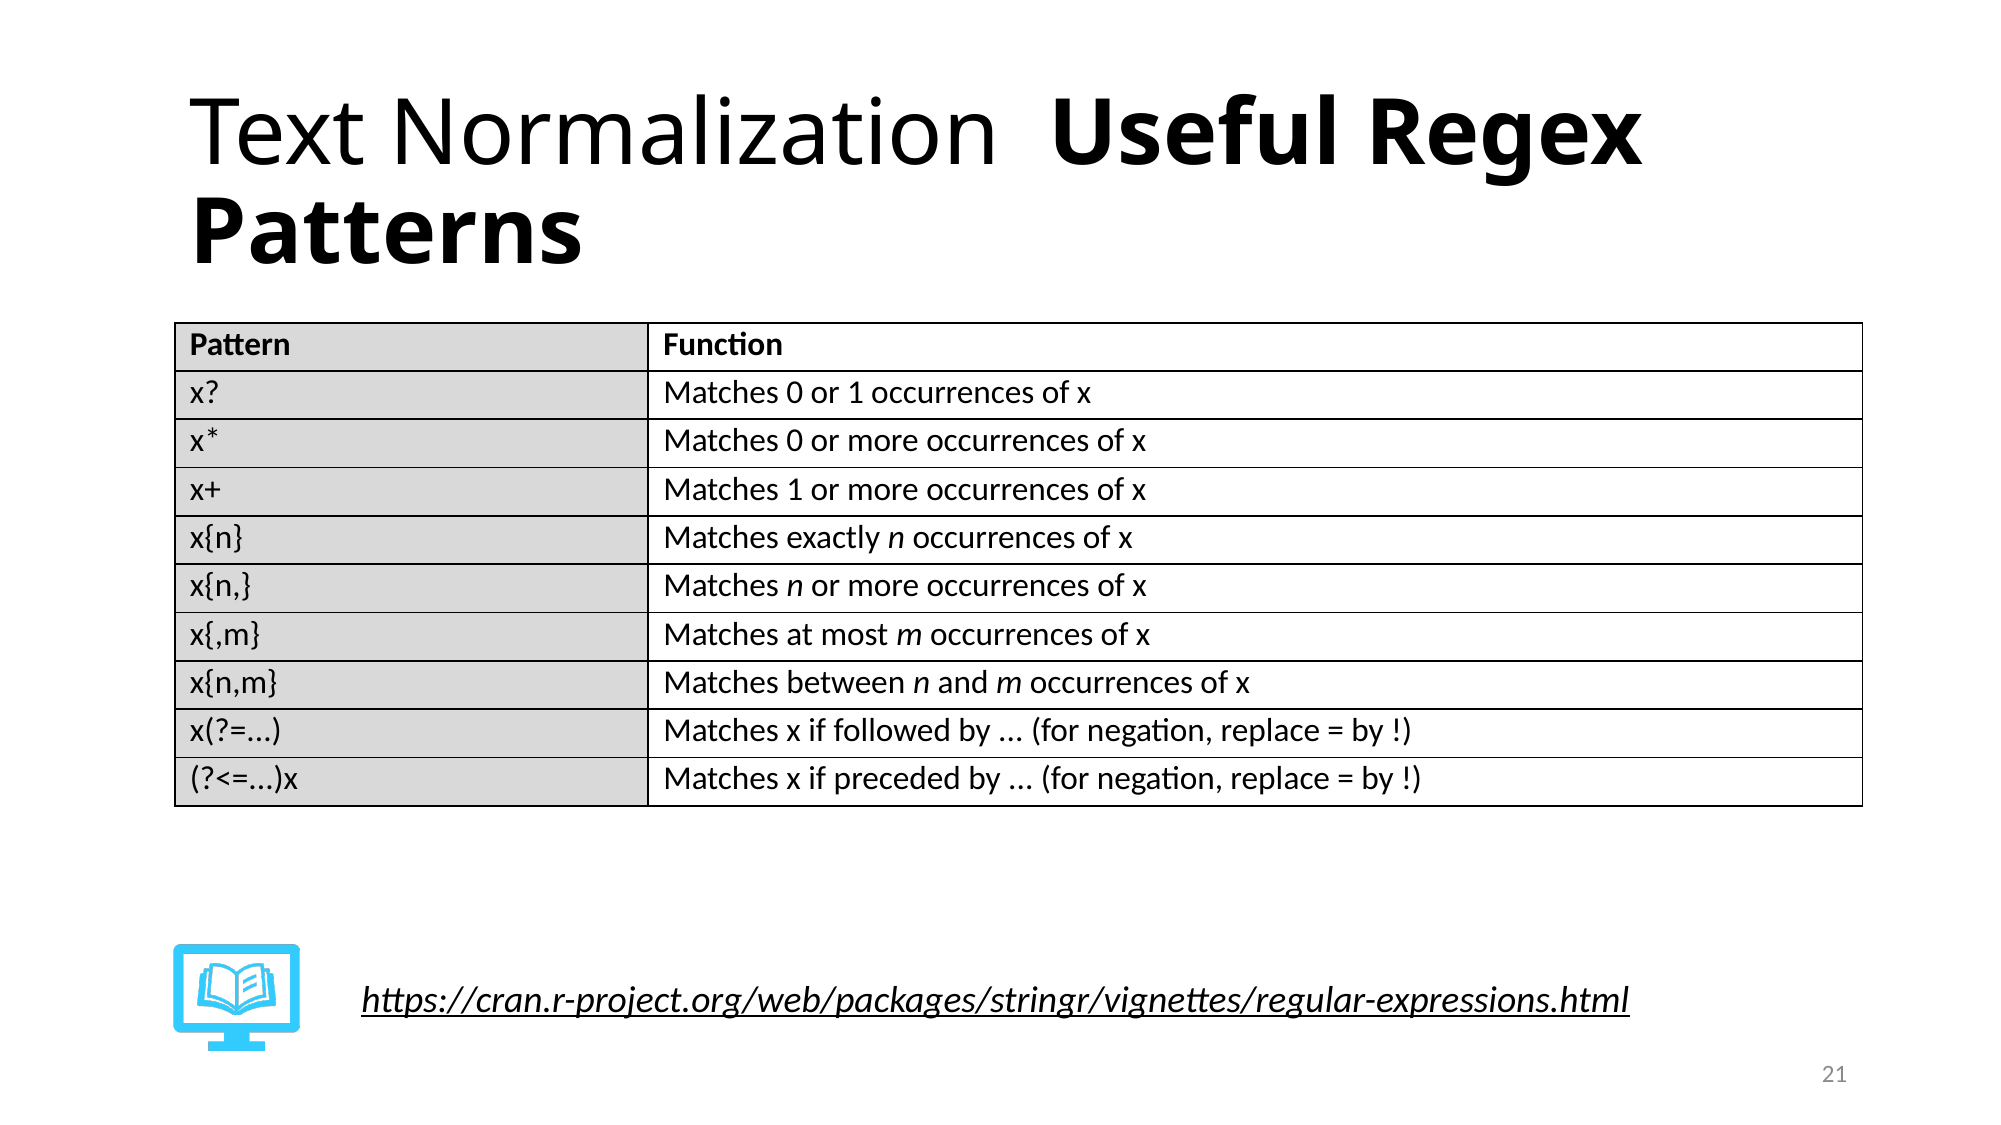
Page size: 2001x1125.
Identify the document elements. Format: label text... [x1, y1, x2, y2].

title Text Normalization Useful Regex Patterns [174, 92, 1863, 278]
table_cell Matches at most m occurrences of x [649, 613, 1862, 660]
table_cell Matches 1 or more occurrences of x [649, 468, 1862, 515]
table_cell Matches exactly n occurrences of x [649, 517, 1862, 563]
table_cell Matches 0 or 1 occurrences of x [649, 372, 1862, 418]
table_cell (?<=...)x [176, 758, 647, 805]
table_cell x(?=...) [176, 710, 647, 757]
table_cell Matches x if followed by ... (for negation, replace = by !) [649, 710, 1862, 757]
table_cell Matches between n and m occurrences of x [649, 662, 1862, 708]
table_cell Matches x if preceded by ... (for negation, replace = by !) [649, 758, 1862, 805]
table_cell x{n} [176, 517, 647, 563]
table_header Function [649, 324, 1862, 370]
table_cell x{n,} [176, 565, 647, 612]
table_header Pattern [176, 324, 647, 370]
table_cell x{,m} [176, 613, 647, 660]
table_cell x* [176, 420, 647, 467]
text_box https://cran.r-project.org/web/packages/stringr/vignettes/regular-expressions.html [317, 967, 1683, 1028]
table_cell Matches n or more occurrences of x [649, 565, 1862, 612]
slide_number 21 [1412, 1042, 1863, 1103]
table_cell x+ [176, 468, 647, 515]
picture [161, 922, 312, 1073]
table_cell x{n,m} [176, 662, 647, 708]
table_cell x? [176, 372, 647, 418]
table_cell Matches 0 or more occurrences of x [649, 420, 1862, 467]
